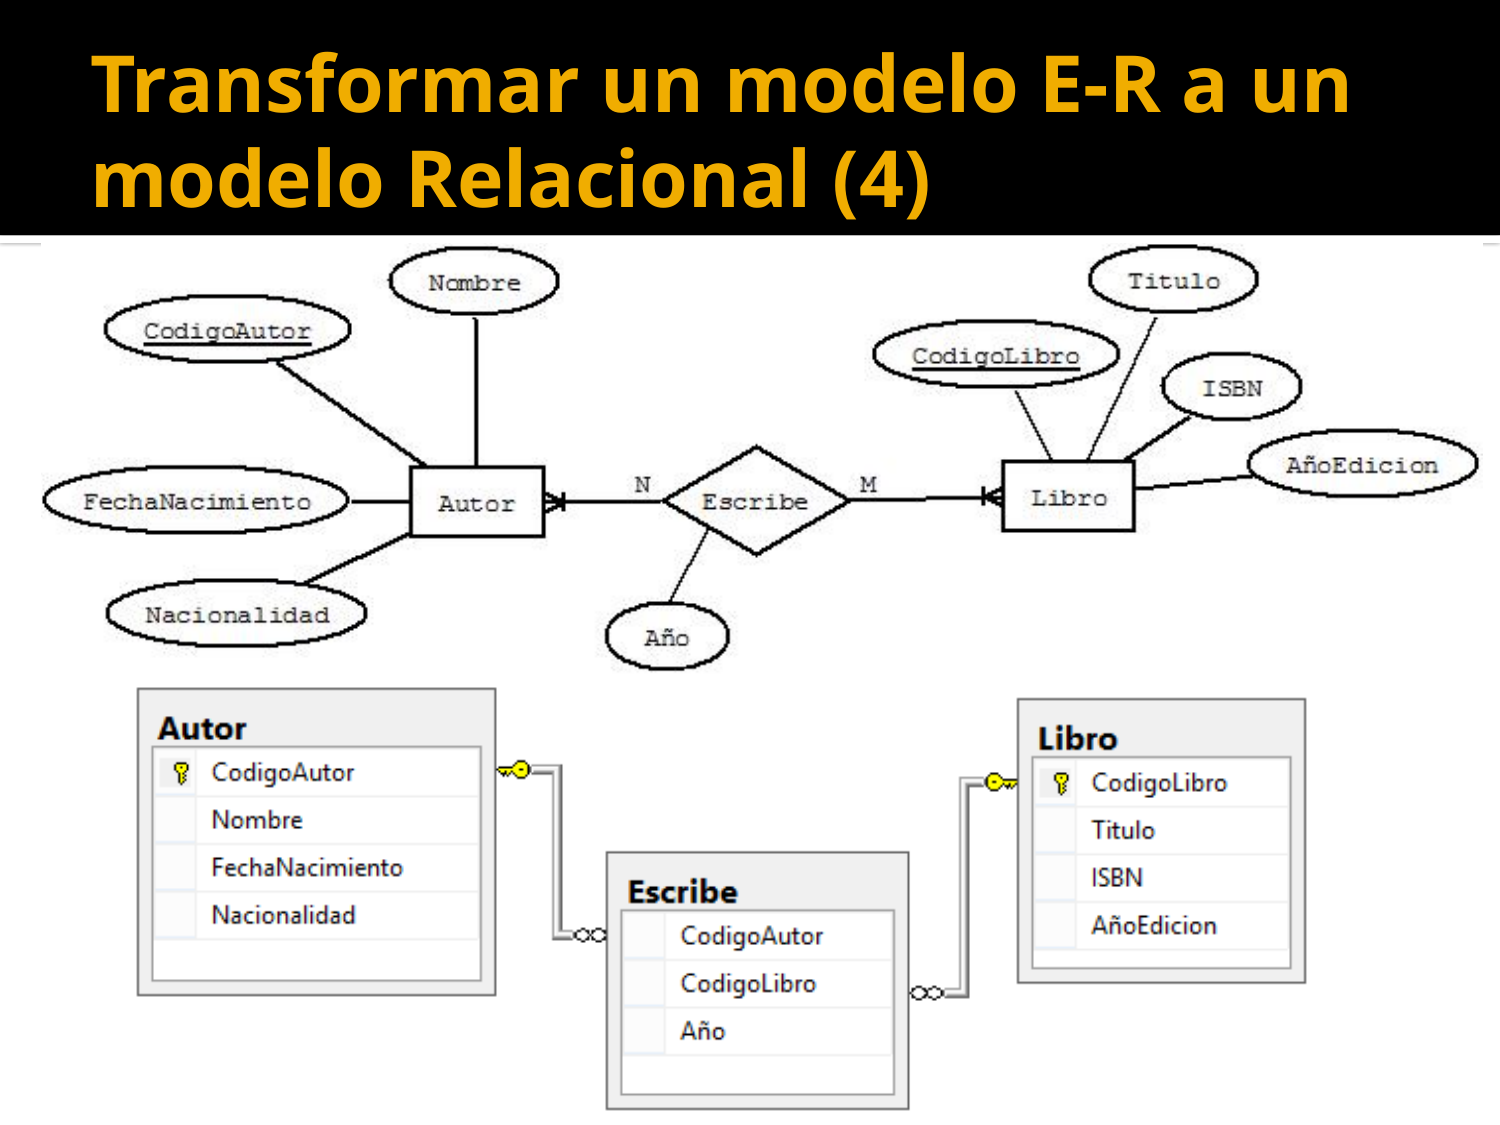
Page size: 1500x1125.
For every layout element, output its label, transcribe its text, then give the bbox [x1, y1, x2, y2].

picture [123, 680, 1317, 1123]
title Transformar un modelo E-R a un modelo Relacional (4) [75, 25, 1425, 231]
picture [41, 243, 1483, 675]
